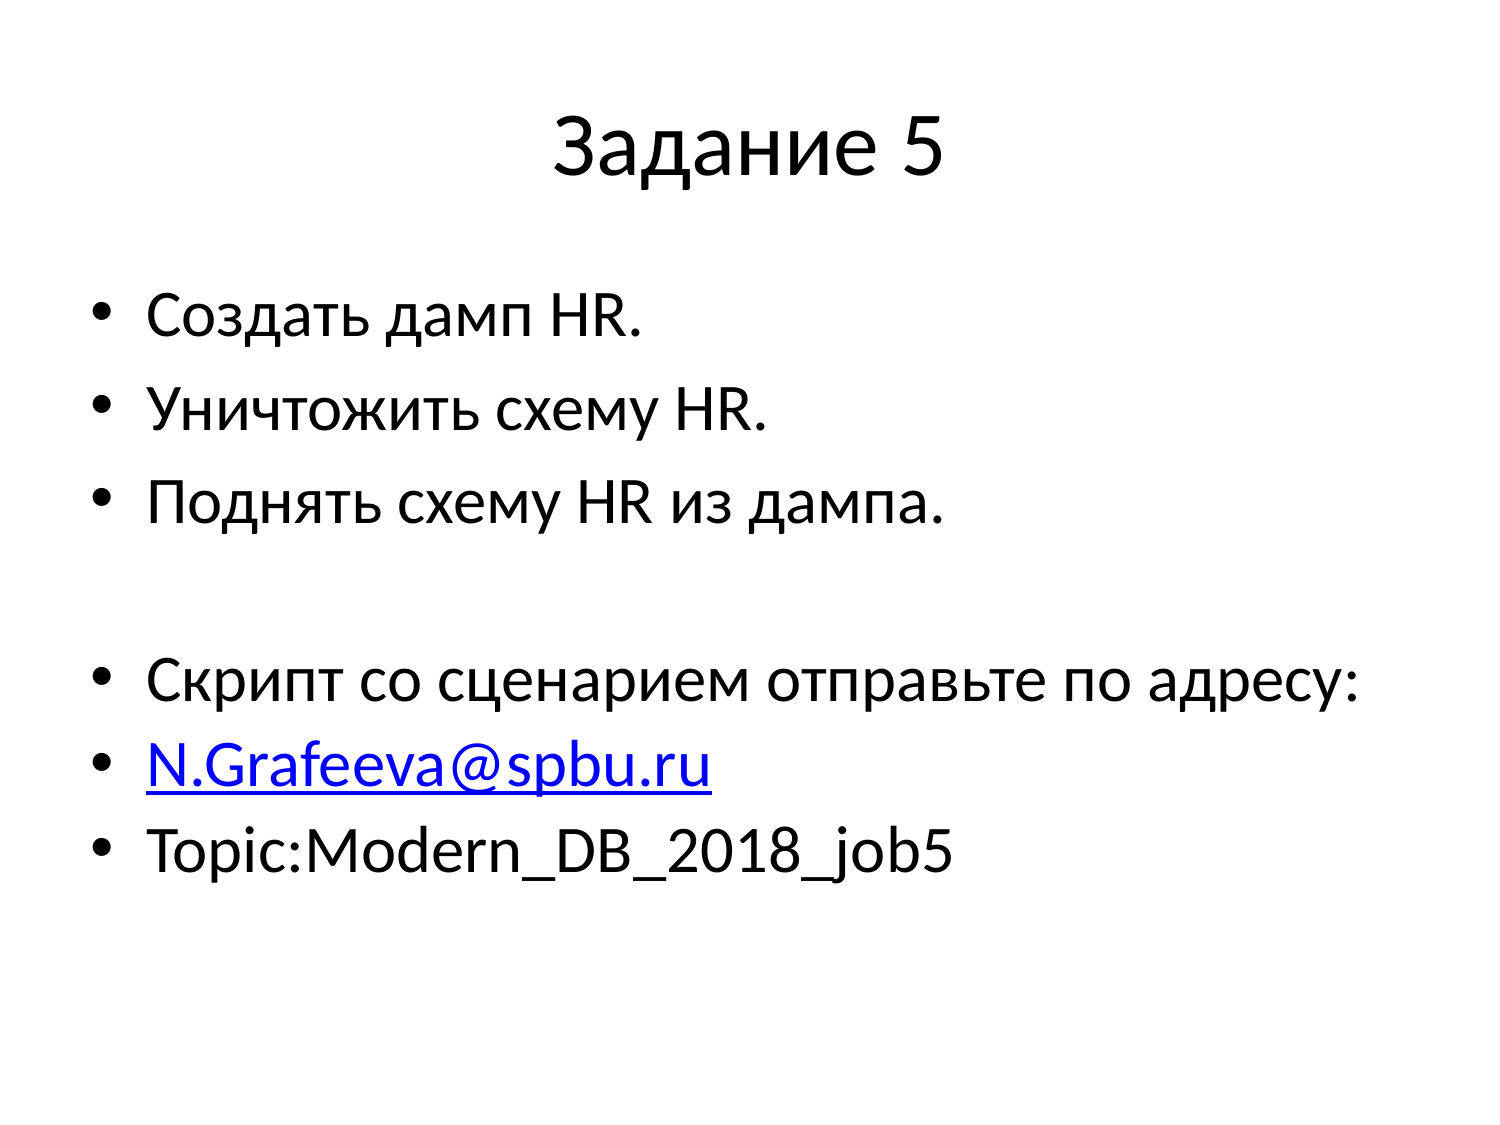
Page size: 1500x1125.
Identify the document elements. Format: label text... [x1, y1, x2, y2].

title Задание 5 [75, 45, 1425, 233]
list Создать дамп HR. Уничтожить схему HR. Поднять схему HR из дампа. Скрипт со сценарием отправьте по адресу: N.Grafeeva@spbu.ru Topic:Modern_DB_2018_job5 [75, 262, 1425, 1005]
